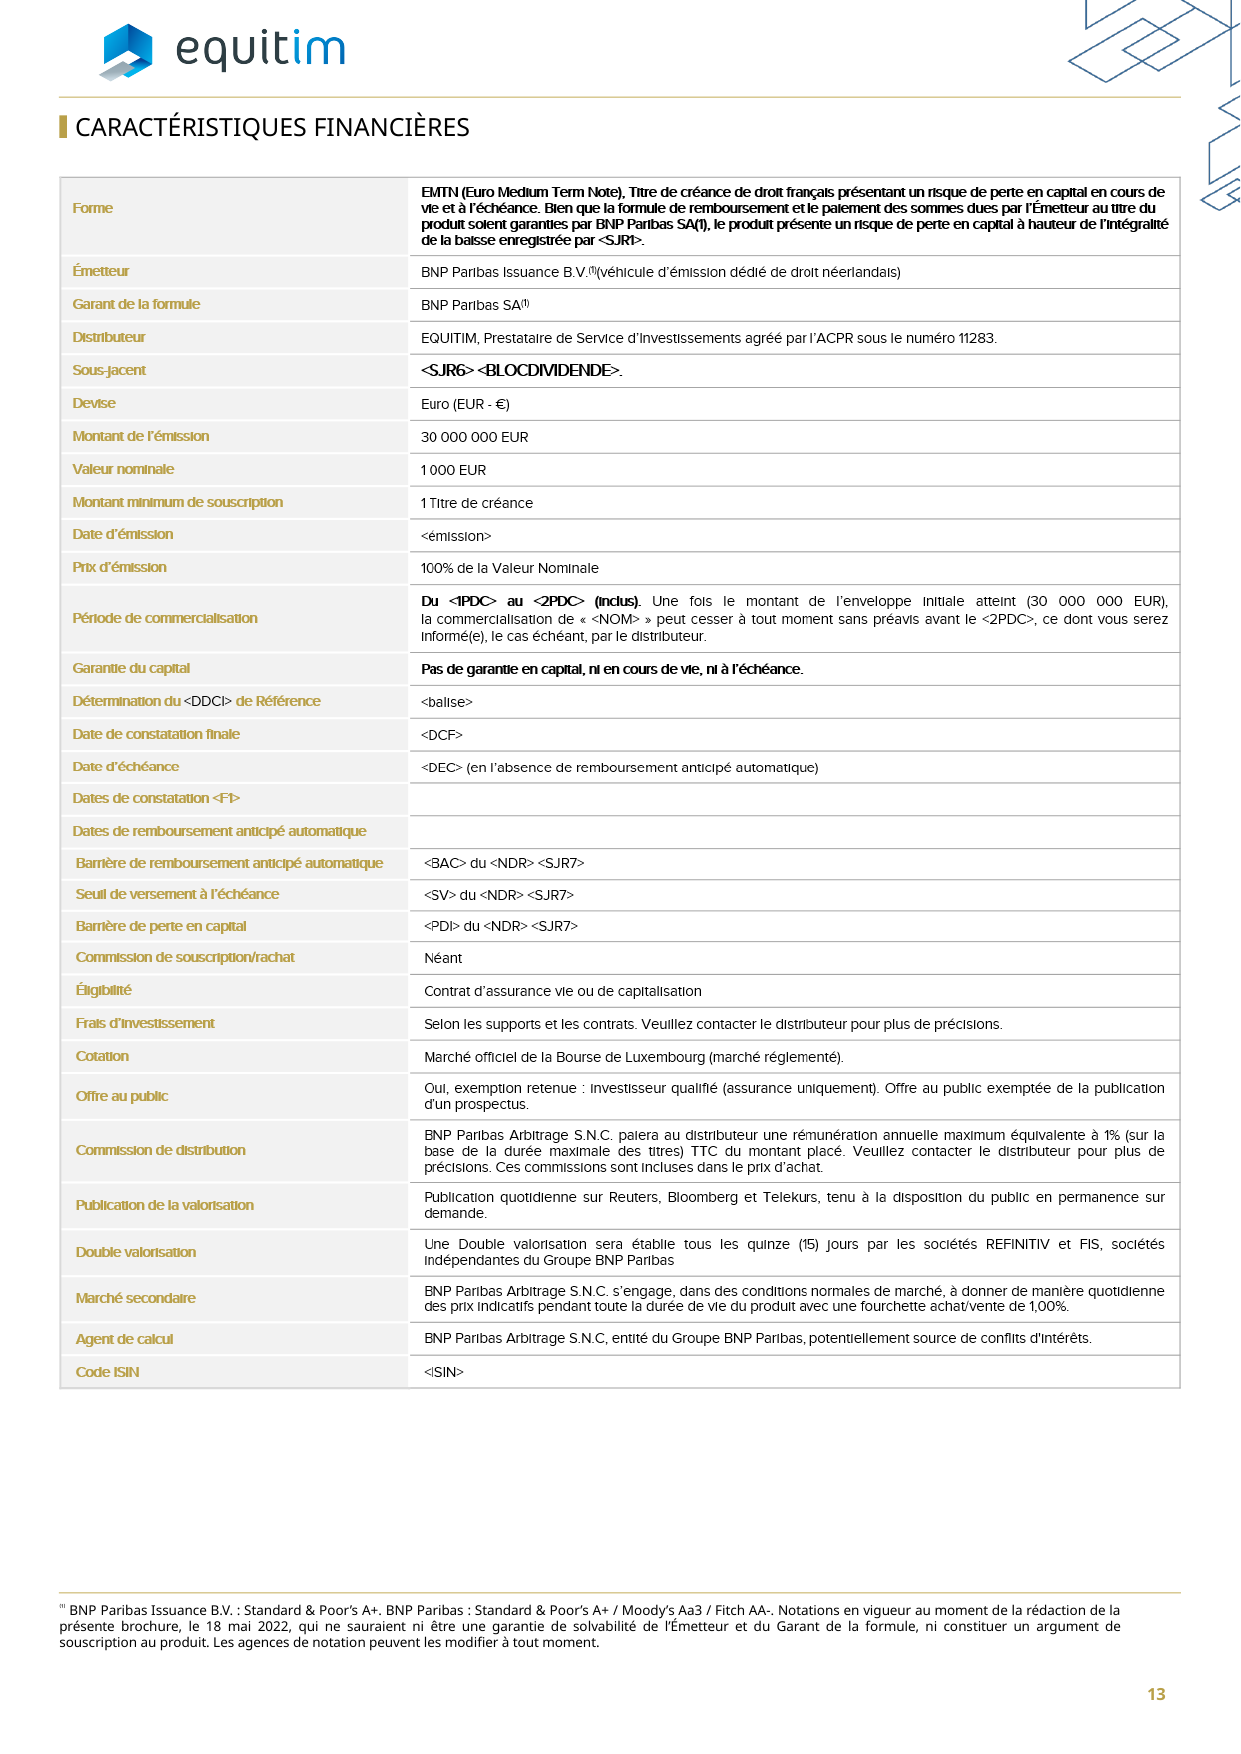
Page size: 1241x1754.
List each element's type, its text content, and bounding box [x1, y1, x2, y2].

picture [77, 3, 367, 97]
slide_number 13 [1122, 1664, 1182, 1728]
picture [59, 0, 1241, 1390]
text_box Caractéristiques financières [75, 109, 1192, 148]
text_box [59, 115, 67, 138]
text_box ⁽¹⁾ BNP Paribas Issuance B.V. : Standard & Poor’s A+. BNP Paribas : Standard & Poor’s A+ / Moody’s Aa3 / Fitch AA-. Notations en vigueur au moment de la rédaction de la présente brochure, le 18 mai 2022, qui ne sauraient ni être une garantie de solvabilité de l’Émetteur et du Garant de la formule, ni constituer un argument de souscription au produit. Les agences de notation peuvent les modifier à tout moment. [59, 1601, 1123, 1651]
